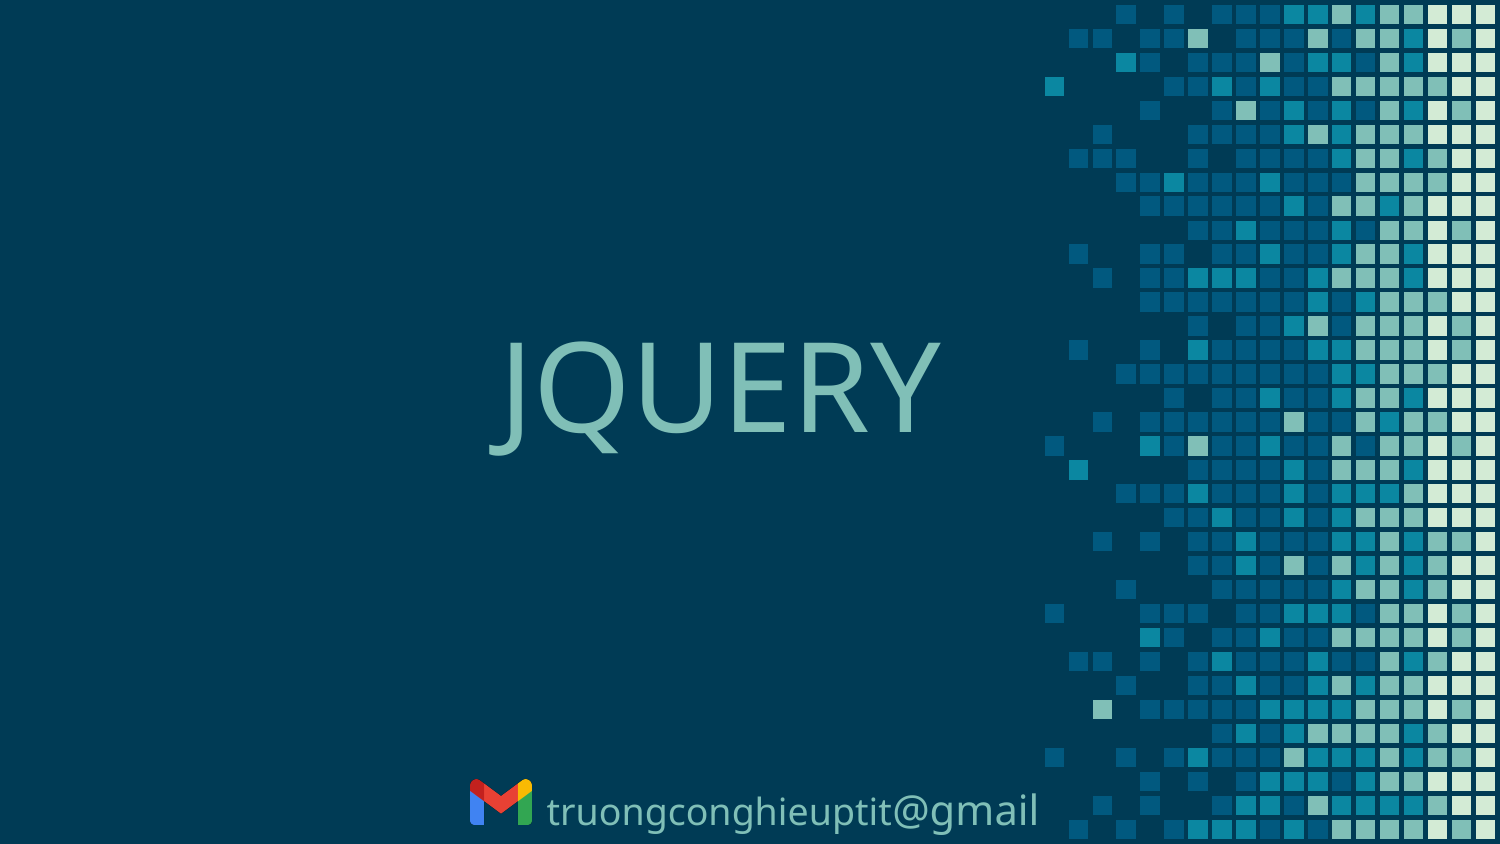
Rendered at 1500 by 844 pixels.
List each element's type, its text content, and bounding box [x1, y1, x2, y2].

text_box truongconghieuptit@gmail.com [531, 768, 1063, 844]
picture [471, 780, 531, 824]
title JQUERY [484, 292, 1016, 483]
